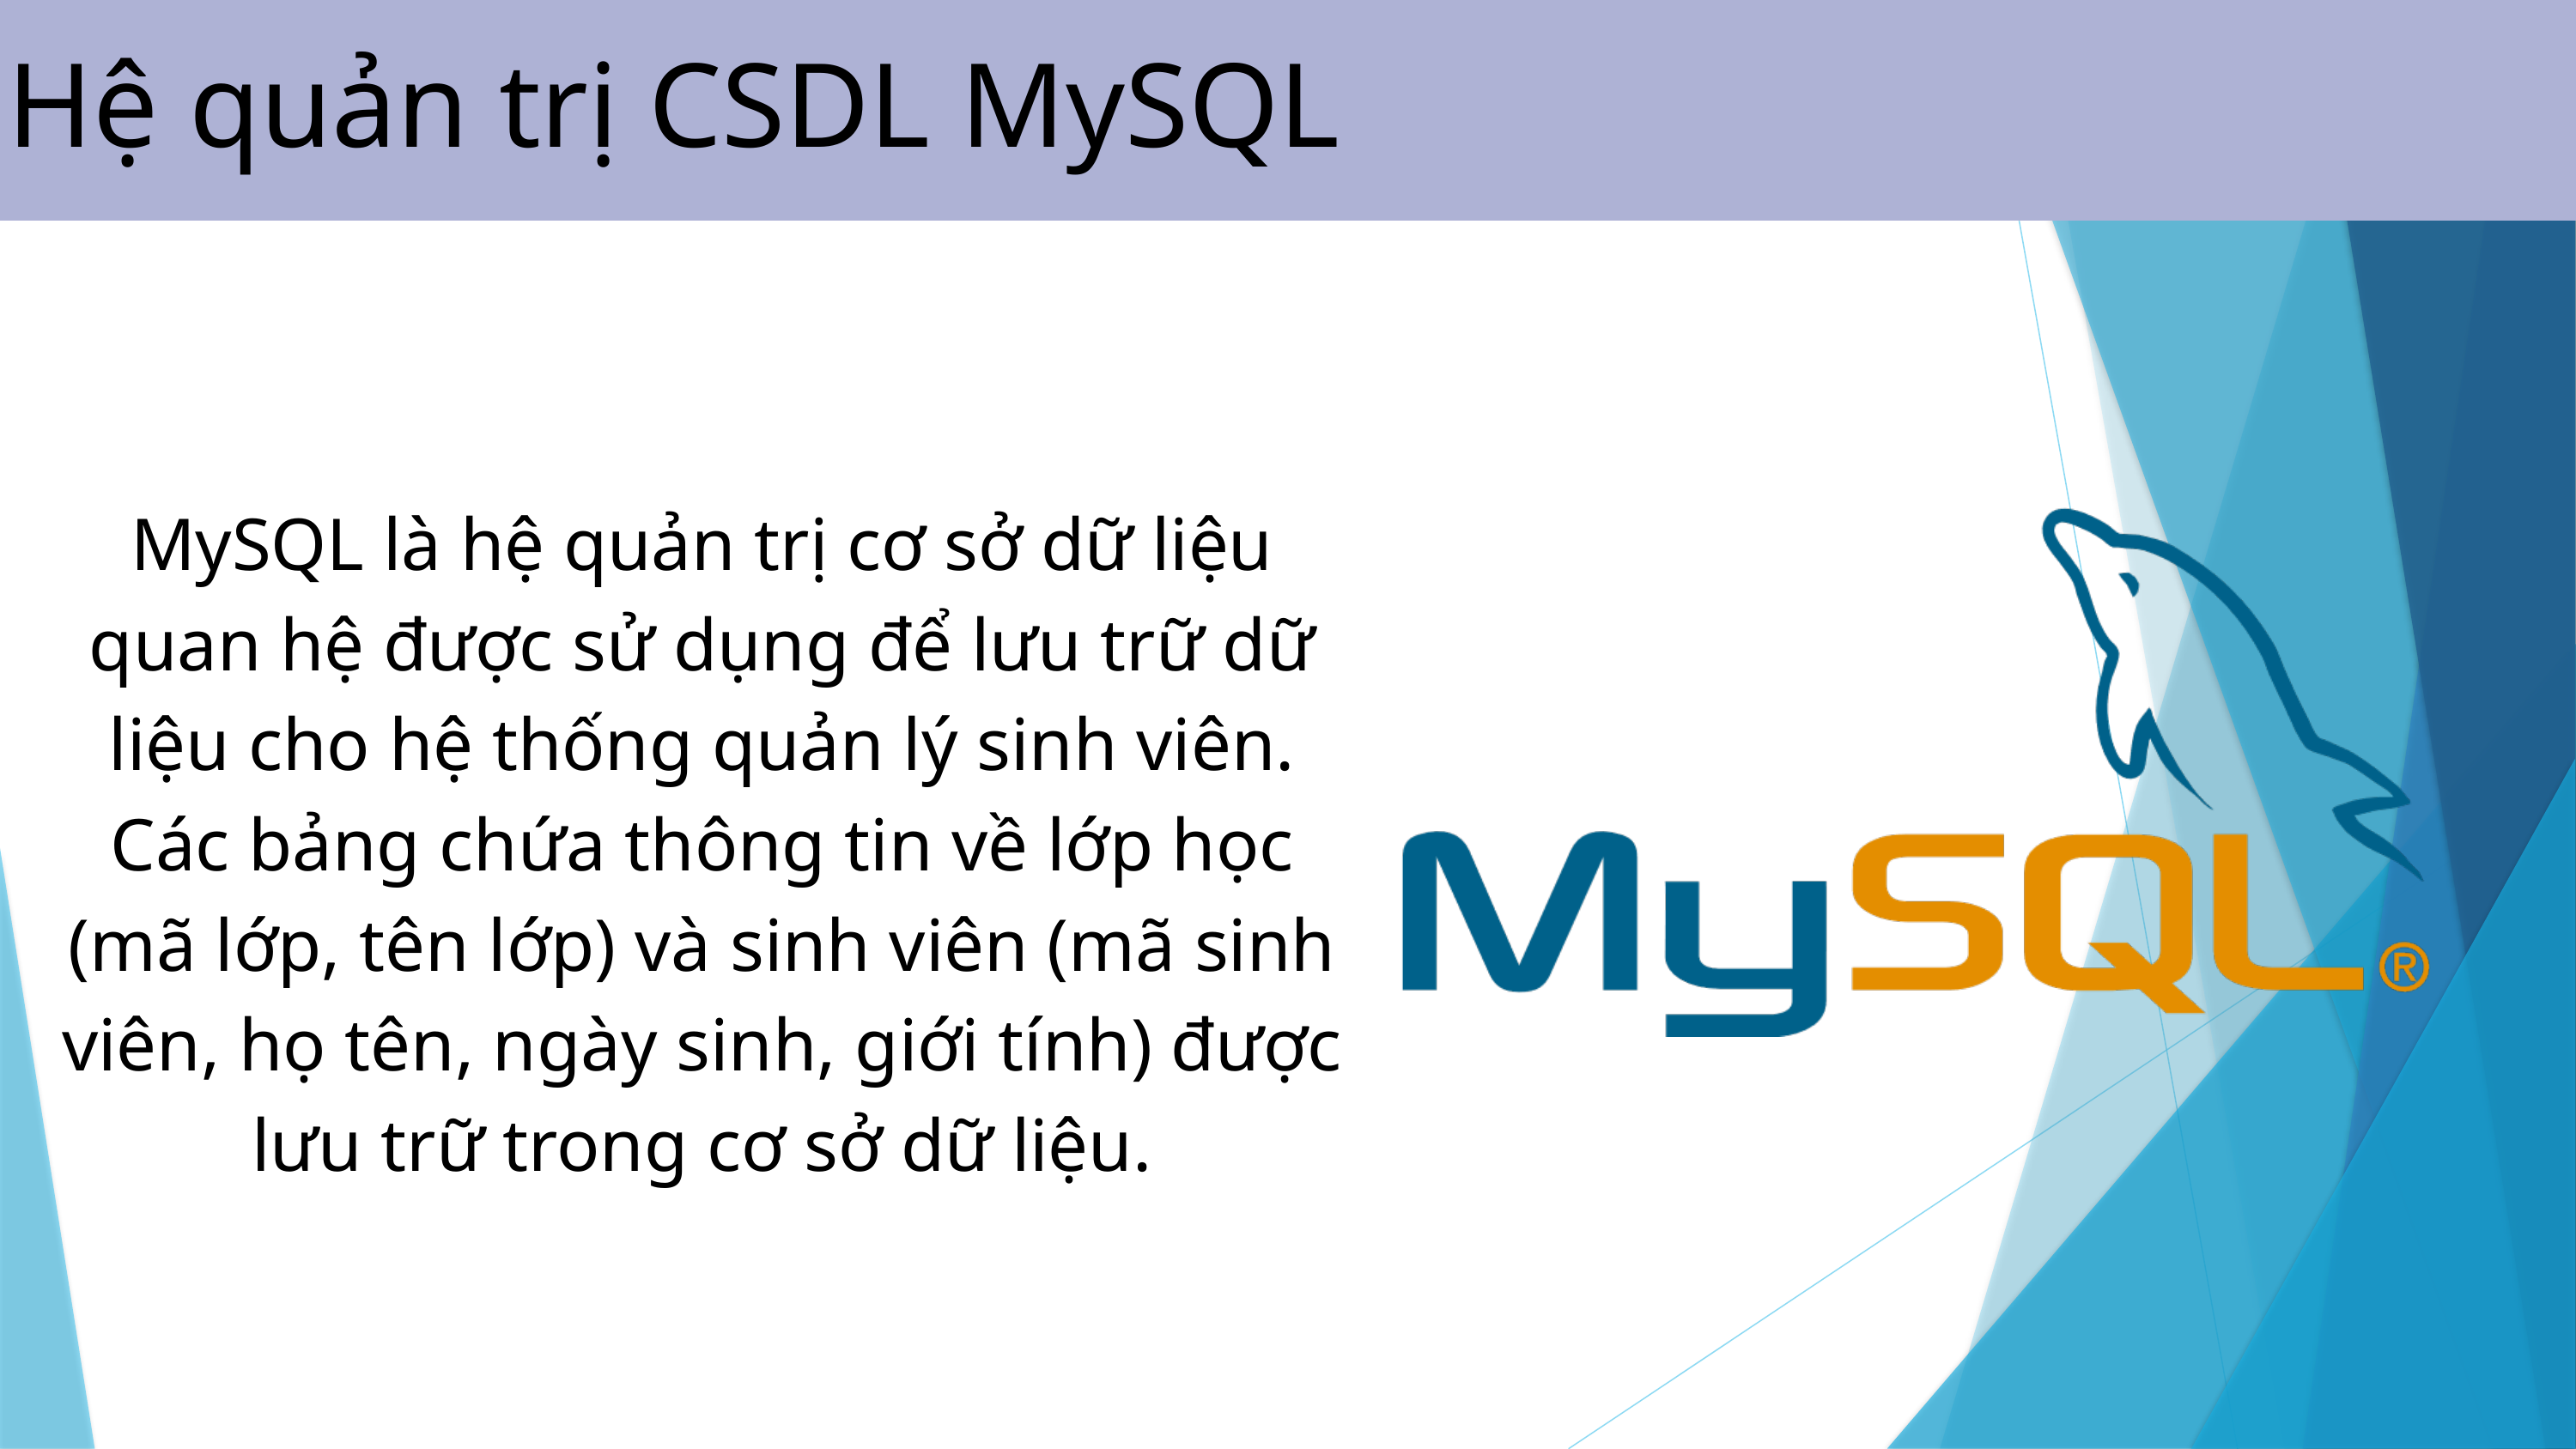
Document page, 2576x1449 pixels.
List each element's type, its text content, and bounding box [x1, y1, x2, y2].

text_box MySQL là hệ quản trị cơ sở dữ liệu quan hệ được sử dụng để lưu trữ dữ liệu cho hệ thống quản lý sinh viên. Các bảng chứa thông tin về lớp học (mã lớp, tên lớp) và sinh viên (mã sinh viên, họ tên, ngày sinh, giới tính) được lưu trữ trong cơ sở dữ liệu. [58, 484, 1347, 1286]
text_box [1400, 495, 2432, 1037]
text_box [0, 0, 2576, 221]
